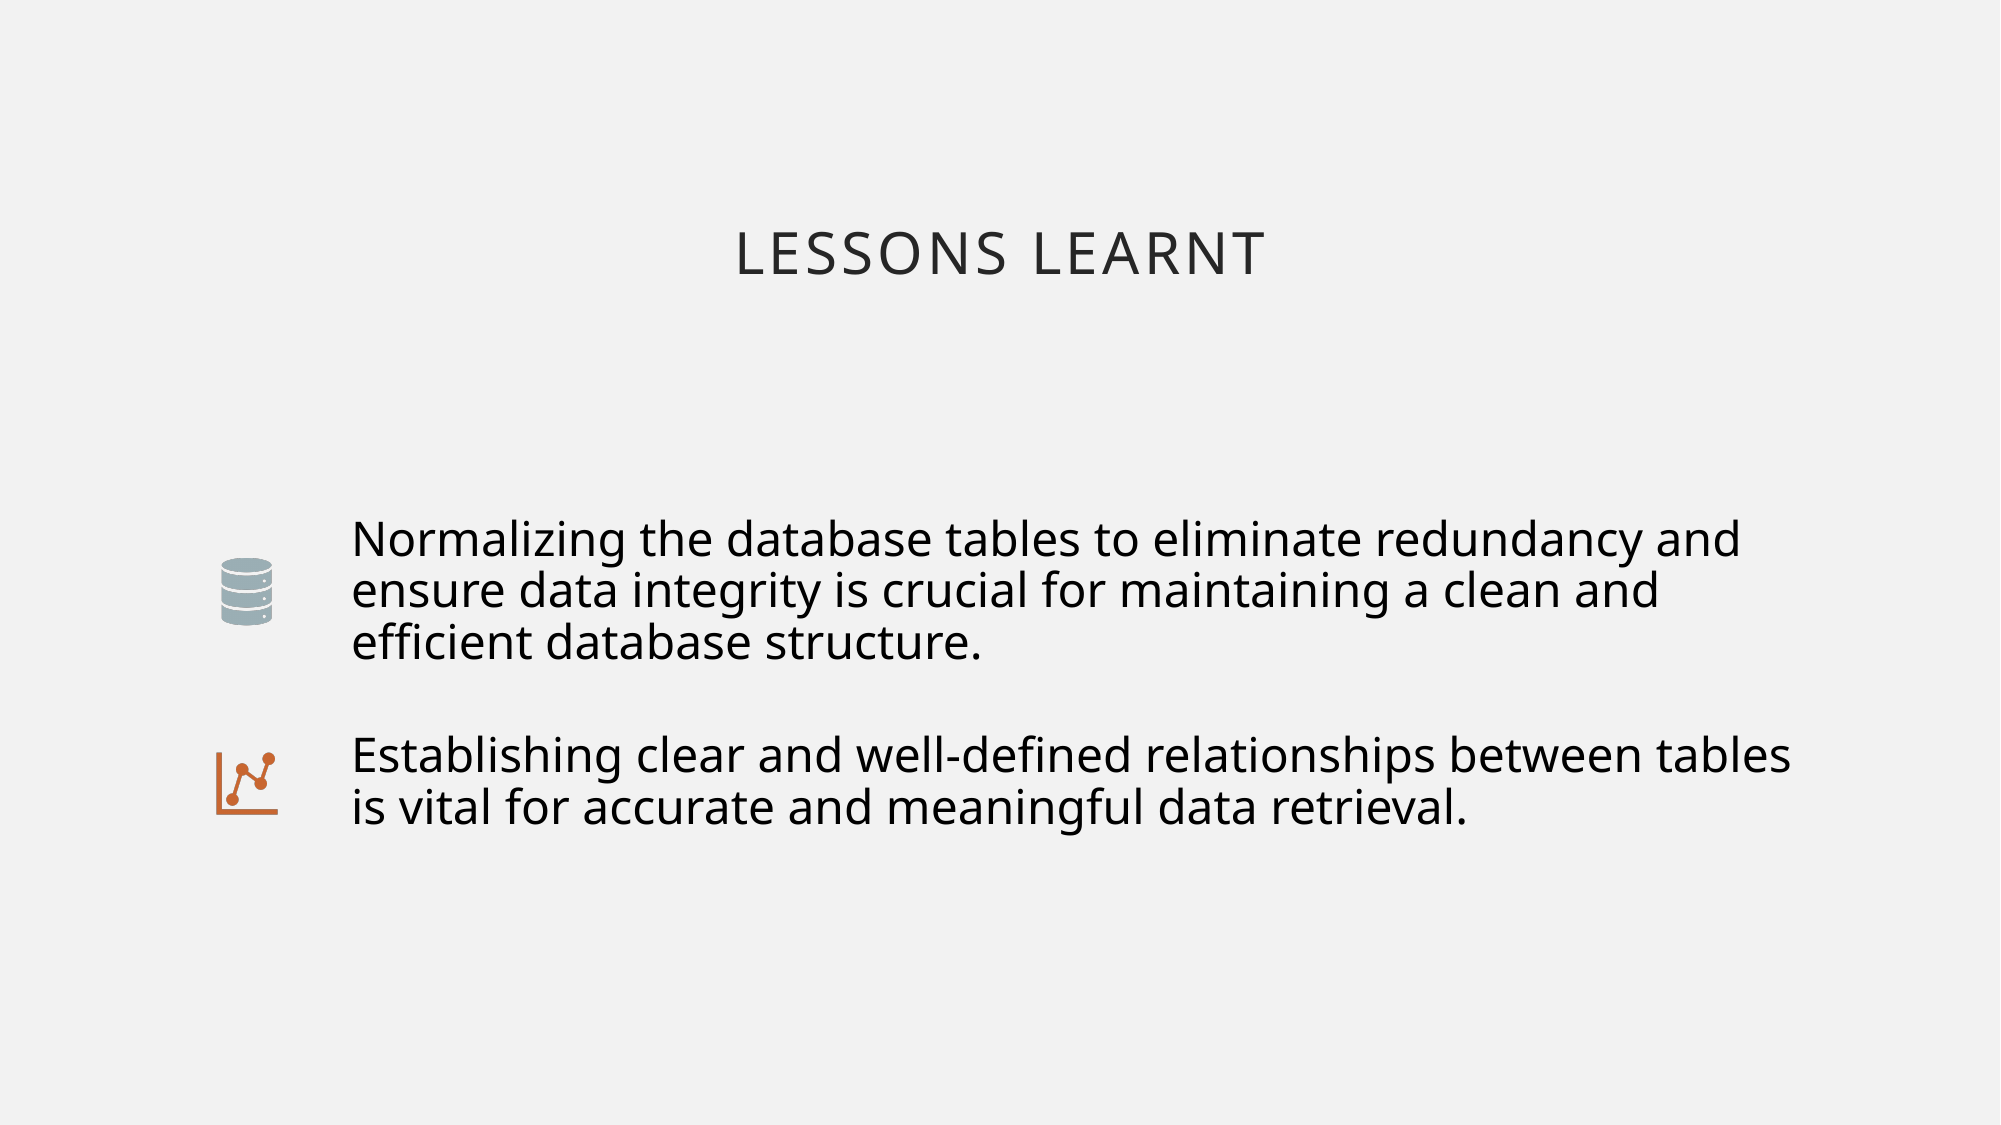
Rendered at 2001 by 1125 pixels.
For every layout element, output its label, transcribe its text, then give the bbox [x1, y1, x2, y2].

title Lessons LeaRNT [363, 156, 1637, 356]
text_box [158, 432, 1842, 943]
